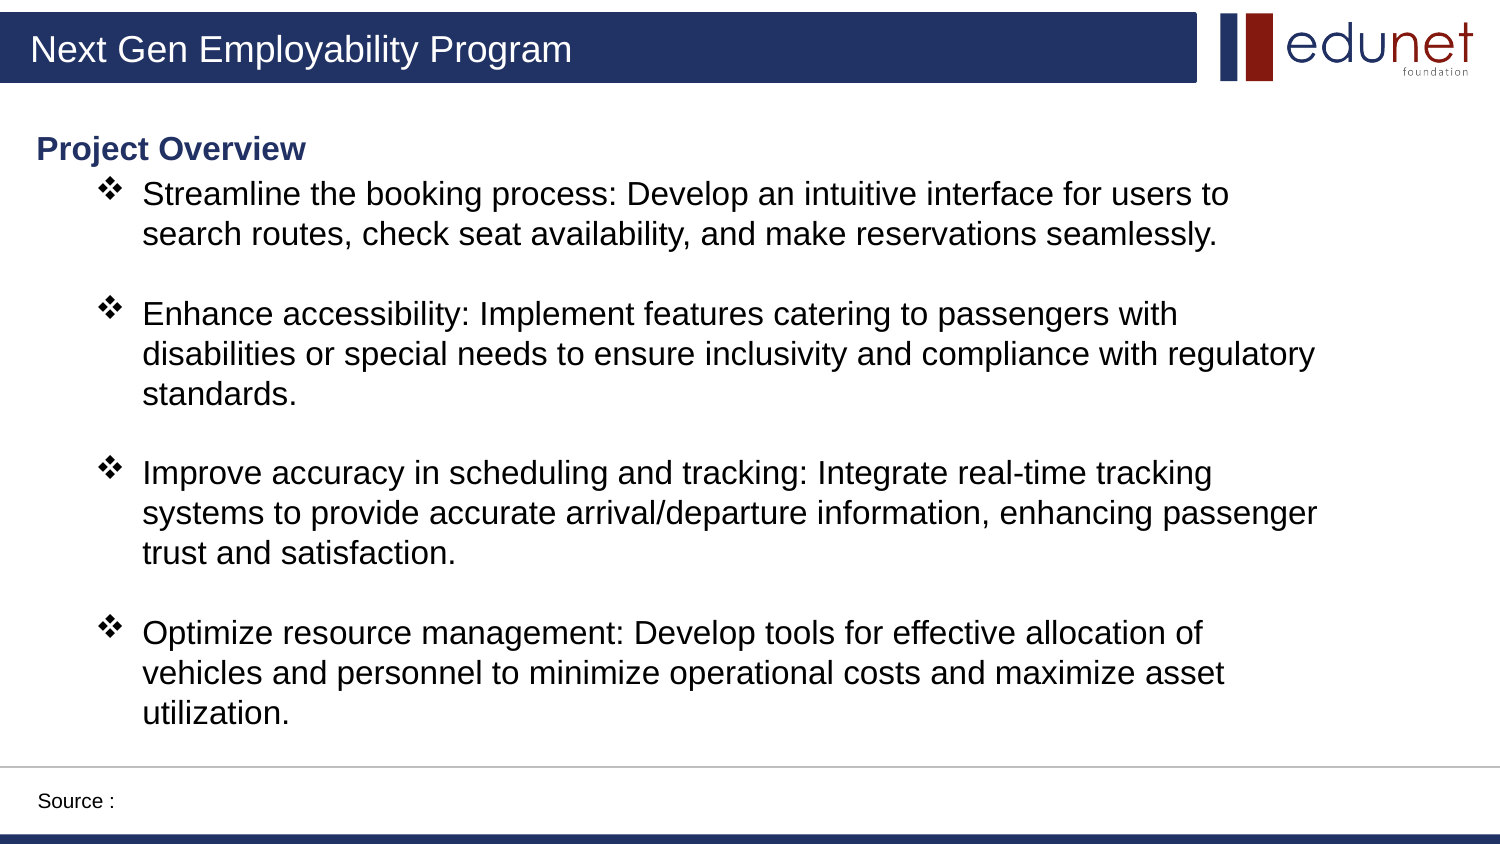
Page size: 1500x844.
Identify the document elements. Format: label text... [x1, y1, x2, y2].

text_box Source : [22, 776, 139, 826]
text_box Streamline the booking process: Develop an intuitive interface for users to search routes, check seat availability, and make reservations seamlessly. Enhance accessibility: Implement features catering to passengers with disabilities or special needs to ensure inclusivity and compliance with regulatory standards. Improve accuracy in scheduling and tracking: Integrate real-time tracking systems to provide accurate arrival/departure information, enhancing passenger trust and satisfaction. Optimize resource management: Develop tools for effective allocation of vehicles and personnel to minimize operational costs and maximize asset utilization. [80, 164, 1335, 766]
picture [1279, 14, 1482, 83]
title Project Overview [21, 111, 504, 165]
